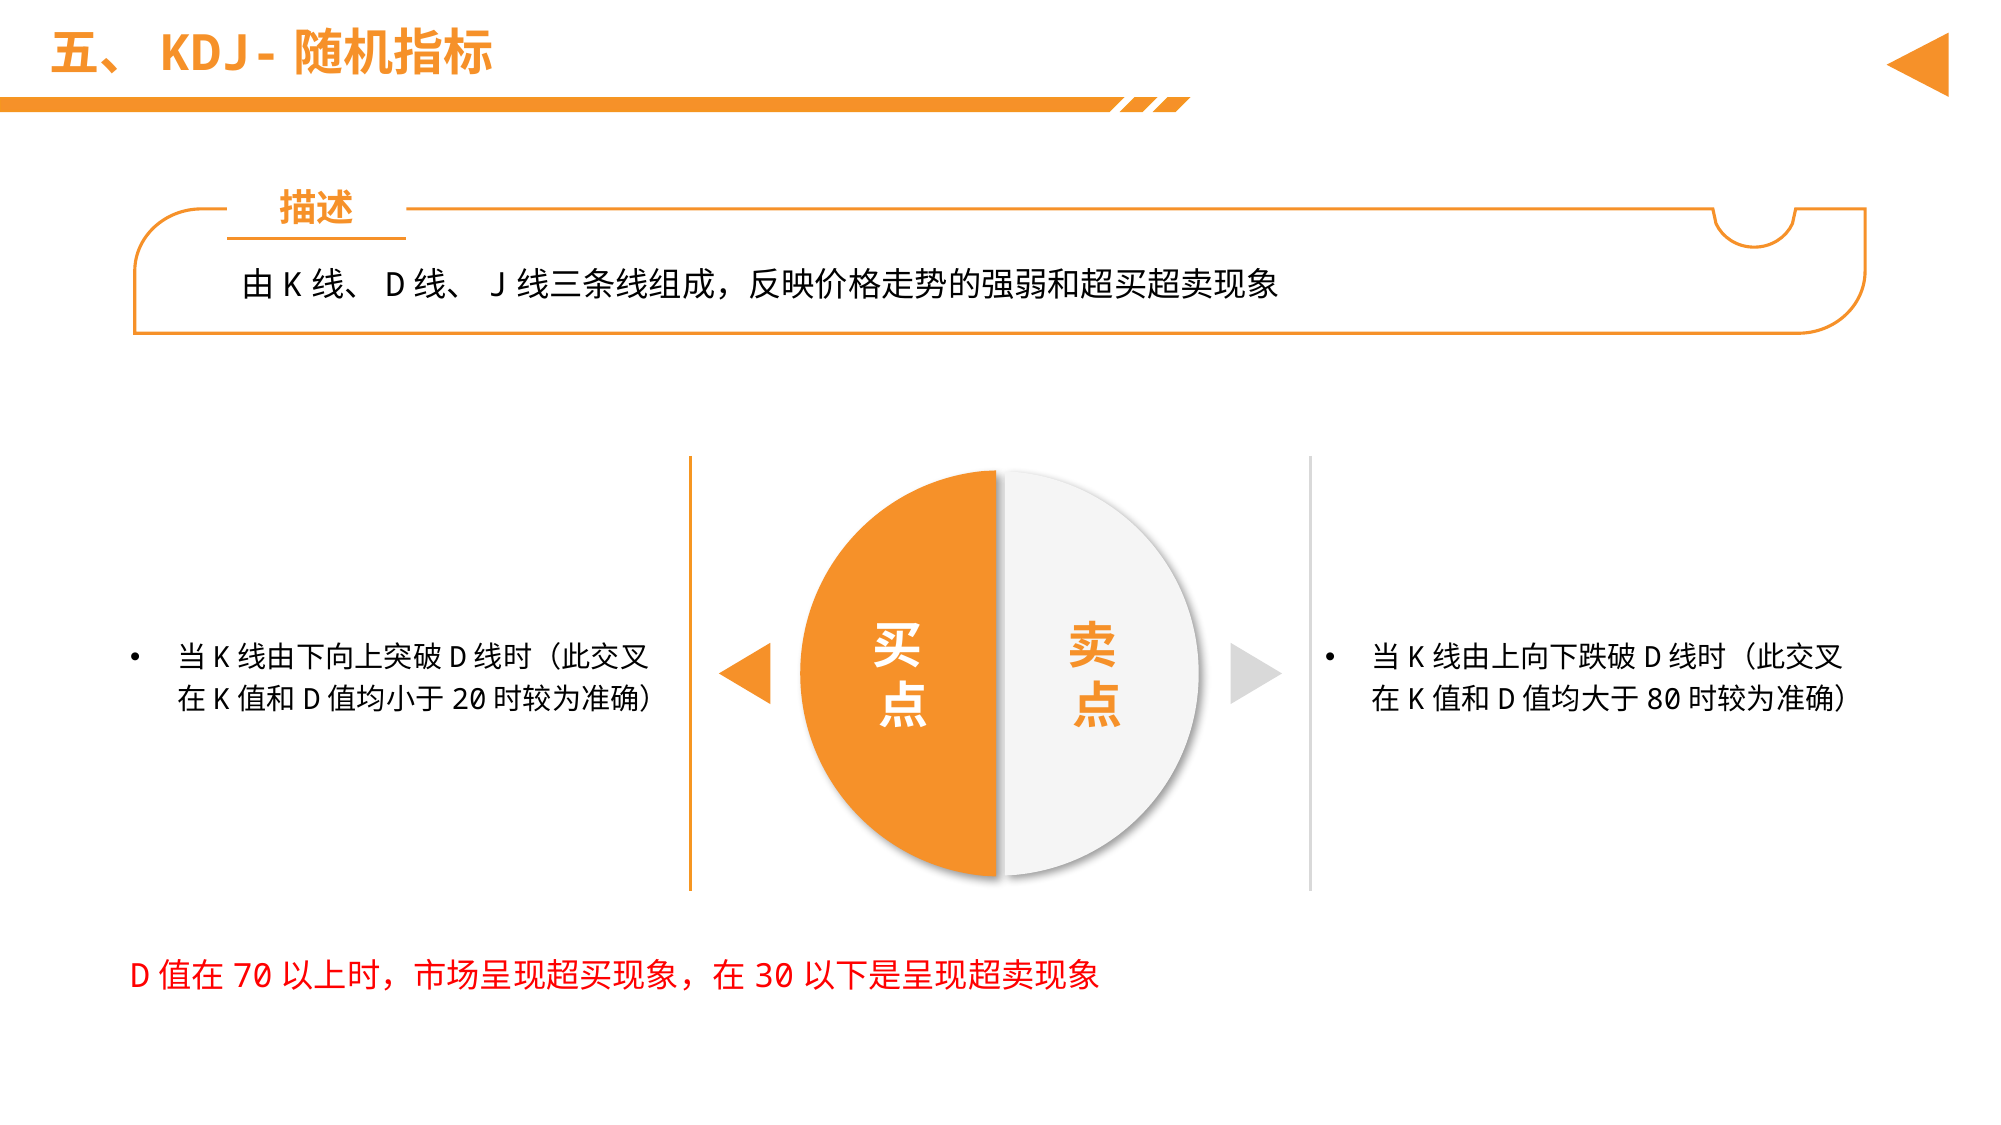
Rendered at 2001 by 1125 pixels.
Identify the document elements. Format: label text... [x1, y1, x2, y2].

text_box [718, 642, 771, 705]
title 五、KDJ-随机指标 [34, 22, 1863, 87]
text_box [801, 471, 1199, 876]
text_box 当K线由下向上突破D线时（此交叉在K值和D值均小于20时较为准确） [114, 450, 689, 897]
text_box [1884, 30, 1950, 99]
text_box 当K线由上向下跌破D线时（此交叉在K值和D值均大于80时较为准确） [1309, 450, 1883, 897]
text_box D值在70以上时，市场呈现超买现象，在30以下是呈现超卖现象 [114, 949, 1837, 1003]
text_box [1230, 642, 1283, 705]
text_box [133, 207, 1867, 335]
text_box 描述 [226, 174, 407, 238]
